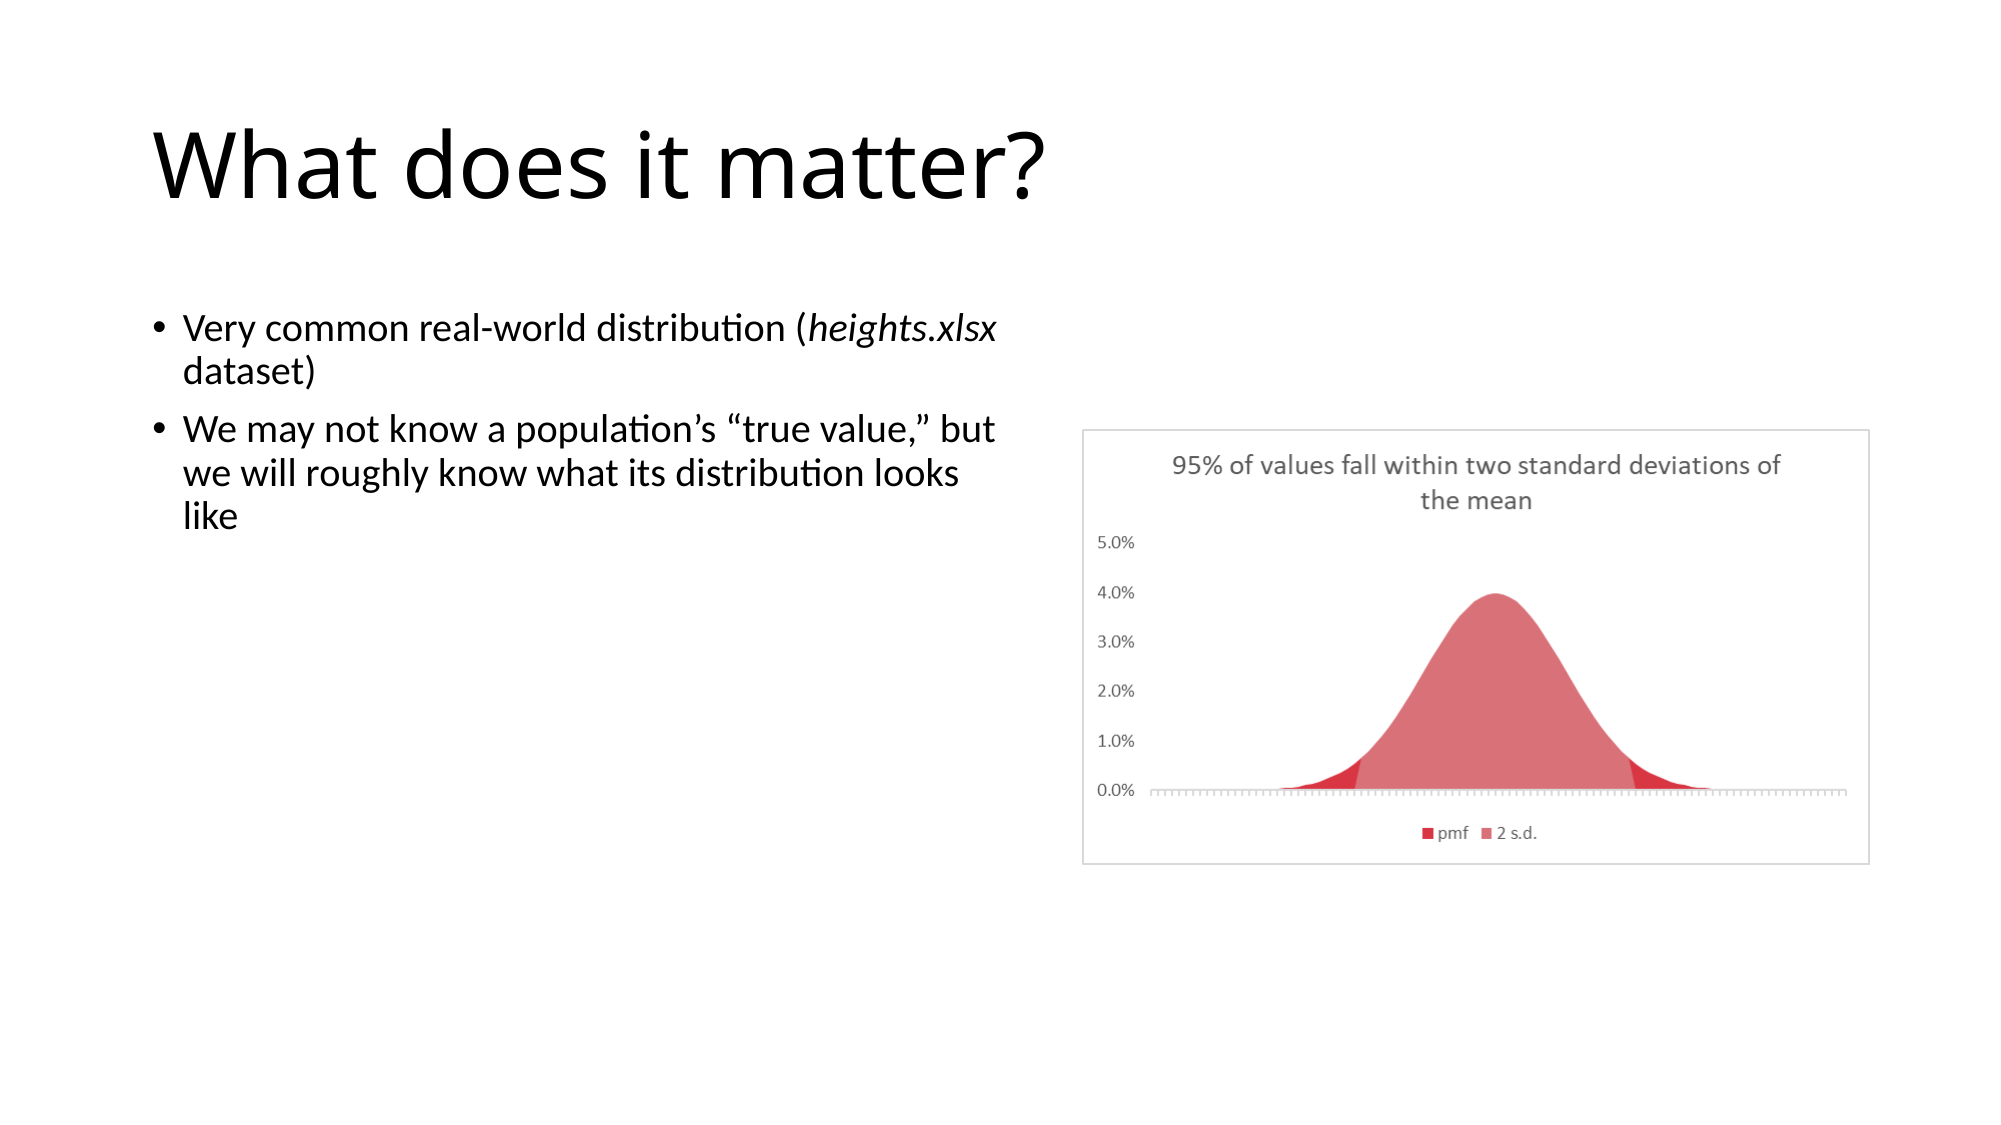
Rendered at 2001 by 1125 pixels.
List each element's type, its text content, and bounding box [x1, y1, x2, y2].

picture [1082, 429, 1870, 866]
list Very common real-world distribution (heights.xlsx dataset) We may not know a population’s “true value,” but we will roughly know what its distribution looks like [137, 299, 1039, 548]
title What does it matter? [137, 59, 1863, 278]
